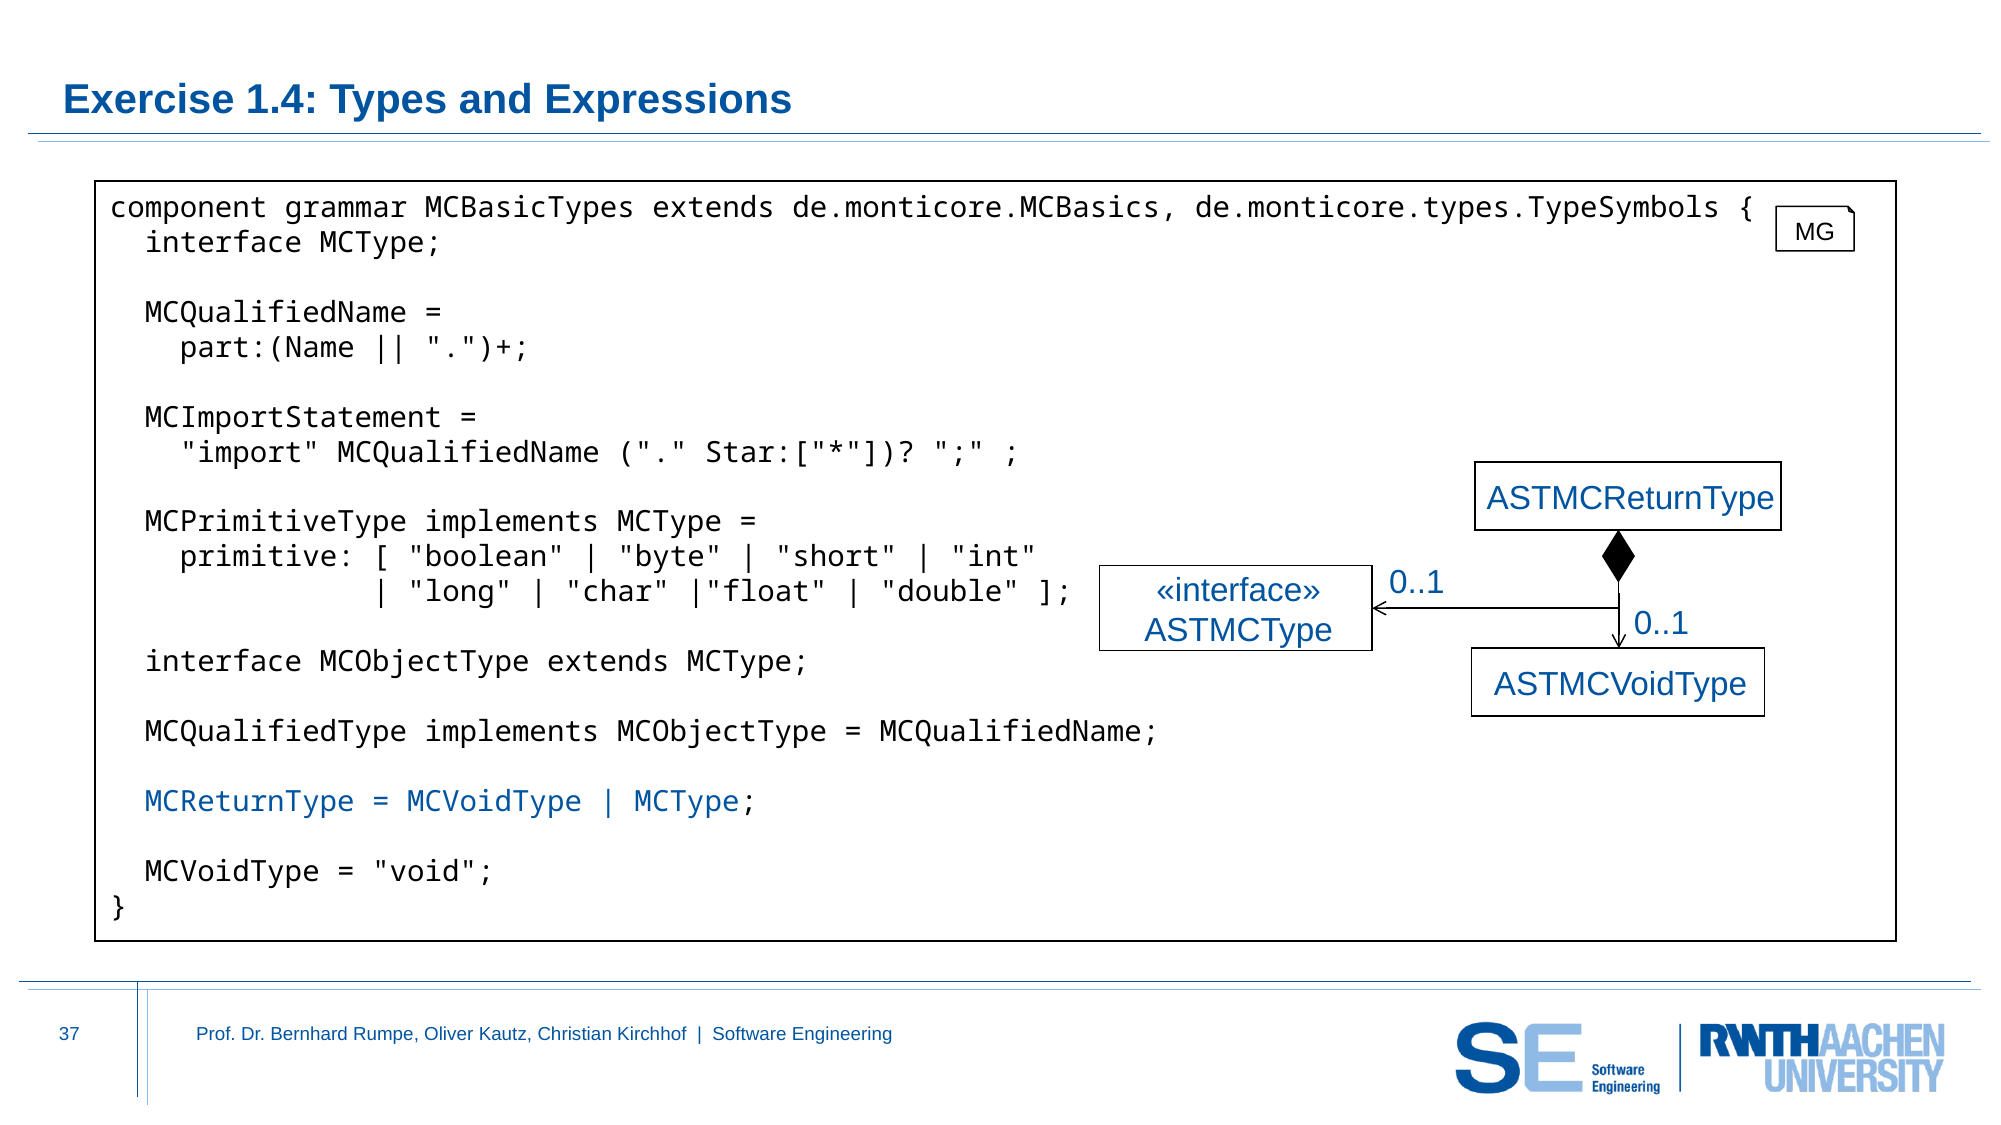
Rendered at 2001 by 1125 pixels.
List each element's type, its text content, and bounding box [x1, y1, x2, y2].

text_box component grammar MCBasicTypes extends de.monticore.MCBasics, de.monticore.types.TypeSymbols { interface MCType; MCQualifiedName = part:(Name || ".")+; MCImportStatement = "import" MCQualifiedName ("." Star:["*"])? ";" ; MCPrimitiveType implements MCType = primitive: [ "boolean" | "byte" | "short" | "int" | "long" | "char" |"float" | "double" ]; interface MCObjectType extends MCType; MCQualifiedType implements MCObjectType = MCQualifiedName; MCReturnType = MCVoidType | MCType; MCVoidType = "void"; } [94, 180, 1897, 942]
text_box «interface» ASTMCType [1098, 565, 1373, 652]
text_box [1481, 471, 1509, 718]
text_box [1601, 529, 1636, 583]
picture [1435, 990, 1964, 1125]
text_box ASTMCVoidType [1470, 647, 1481, 717]
text_box ASTMCReturnType [1474, 461, 1782, 531]
text_box ASTMCVoidType [1509, 647, 1765, 717]
title Exercise 1.4: Types and Expressions [63, 33, 1947, 123]
text_box 0..1 [1620, 593, 1705, 649]
text_box MG [1776, 208, 1855, 253]
text_box 0..1 [1374, 553, 1460, 607]
